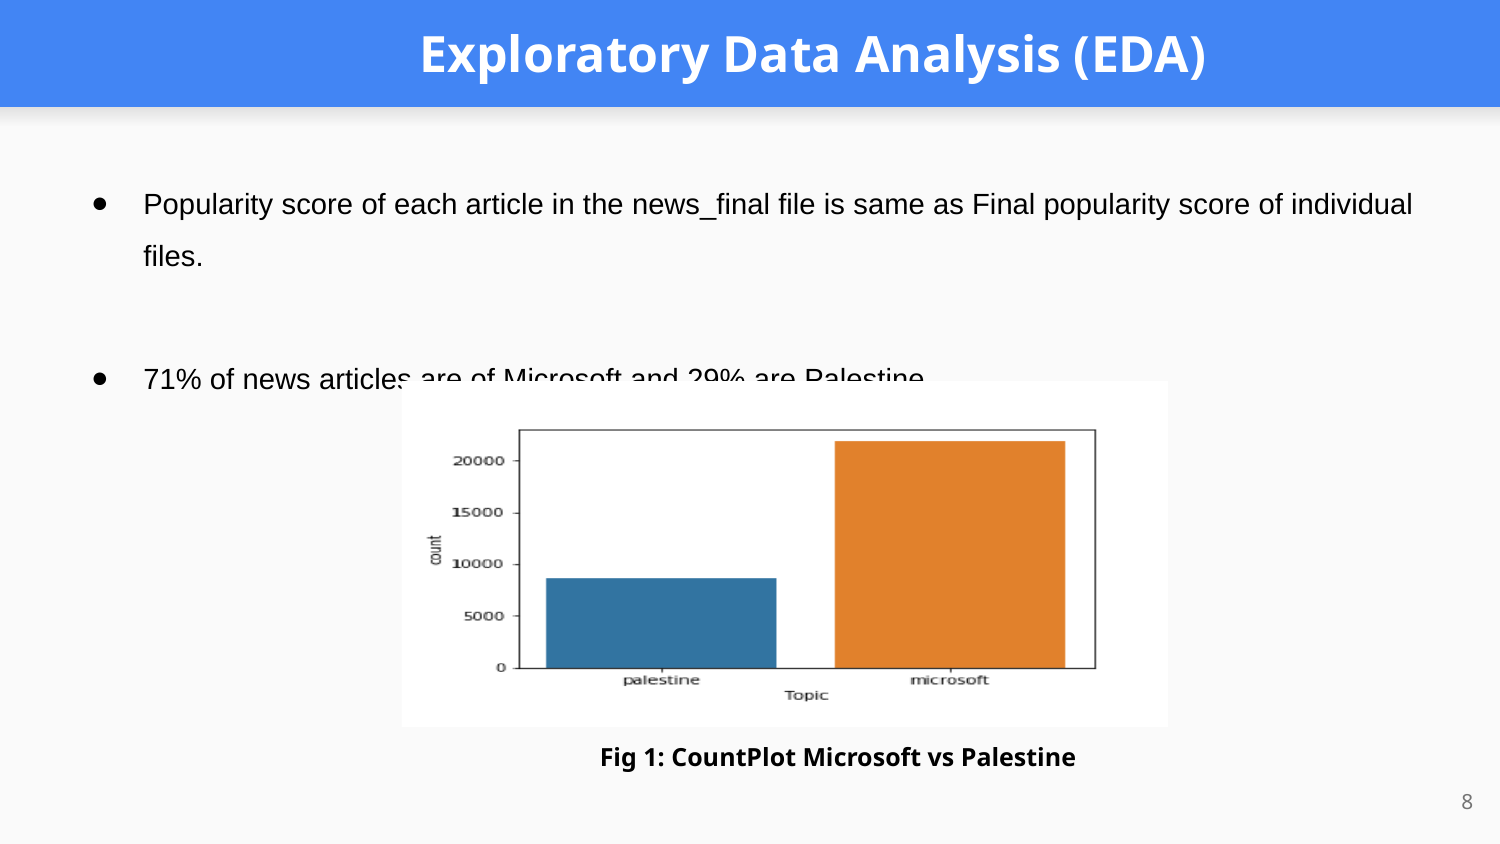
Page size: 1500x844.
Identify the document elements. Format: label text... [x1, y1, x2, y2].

text_box Fig 1: CountPlot Microsoft vs Palestine [584, 726, 1500, 844]
picture [401, 381, 1169, 727]
title Exploratory Data Analysis (EDA) [16, 2, 1464, 102]
text_box Popularity score of each article in the news_final file is same as Final popularity score of individual files. 71% of news articles are of Microsoft and 29% are Palestine​. [53, 152, 1447, 808]
